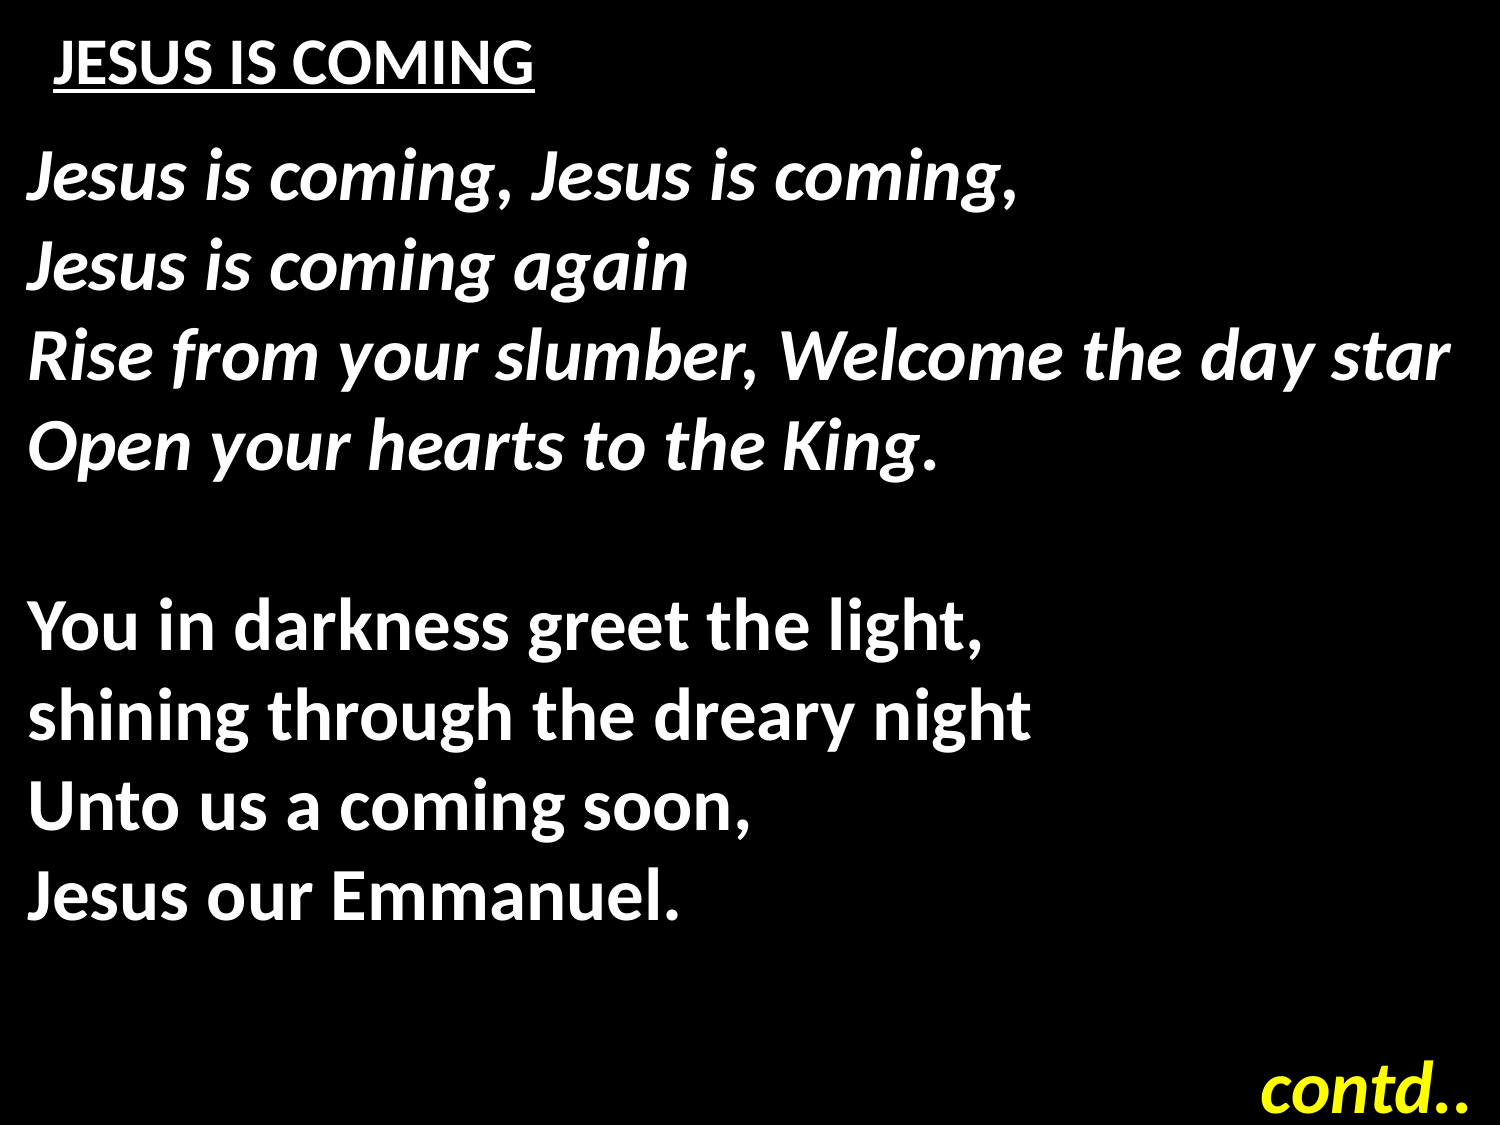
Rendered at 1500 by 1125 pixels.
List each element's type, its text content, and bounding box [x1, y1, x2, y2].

list Jesus is coming, Jesus is coming, Jesus is coming again Rise from your slumber, Welcome the day star Open your hearts to the King. You in darkness greet the light, shining through the dreary night Unto us a coming soon, Jesus our Emmanuel. [8, 125, 1489, 1116]
title JESUS IS COMING [10, 0, 1490, 117]
text_box contd.. [1245, 1042, 1500, 1125]
